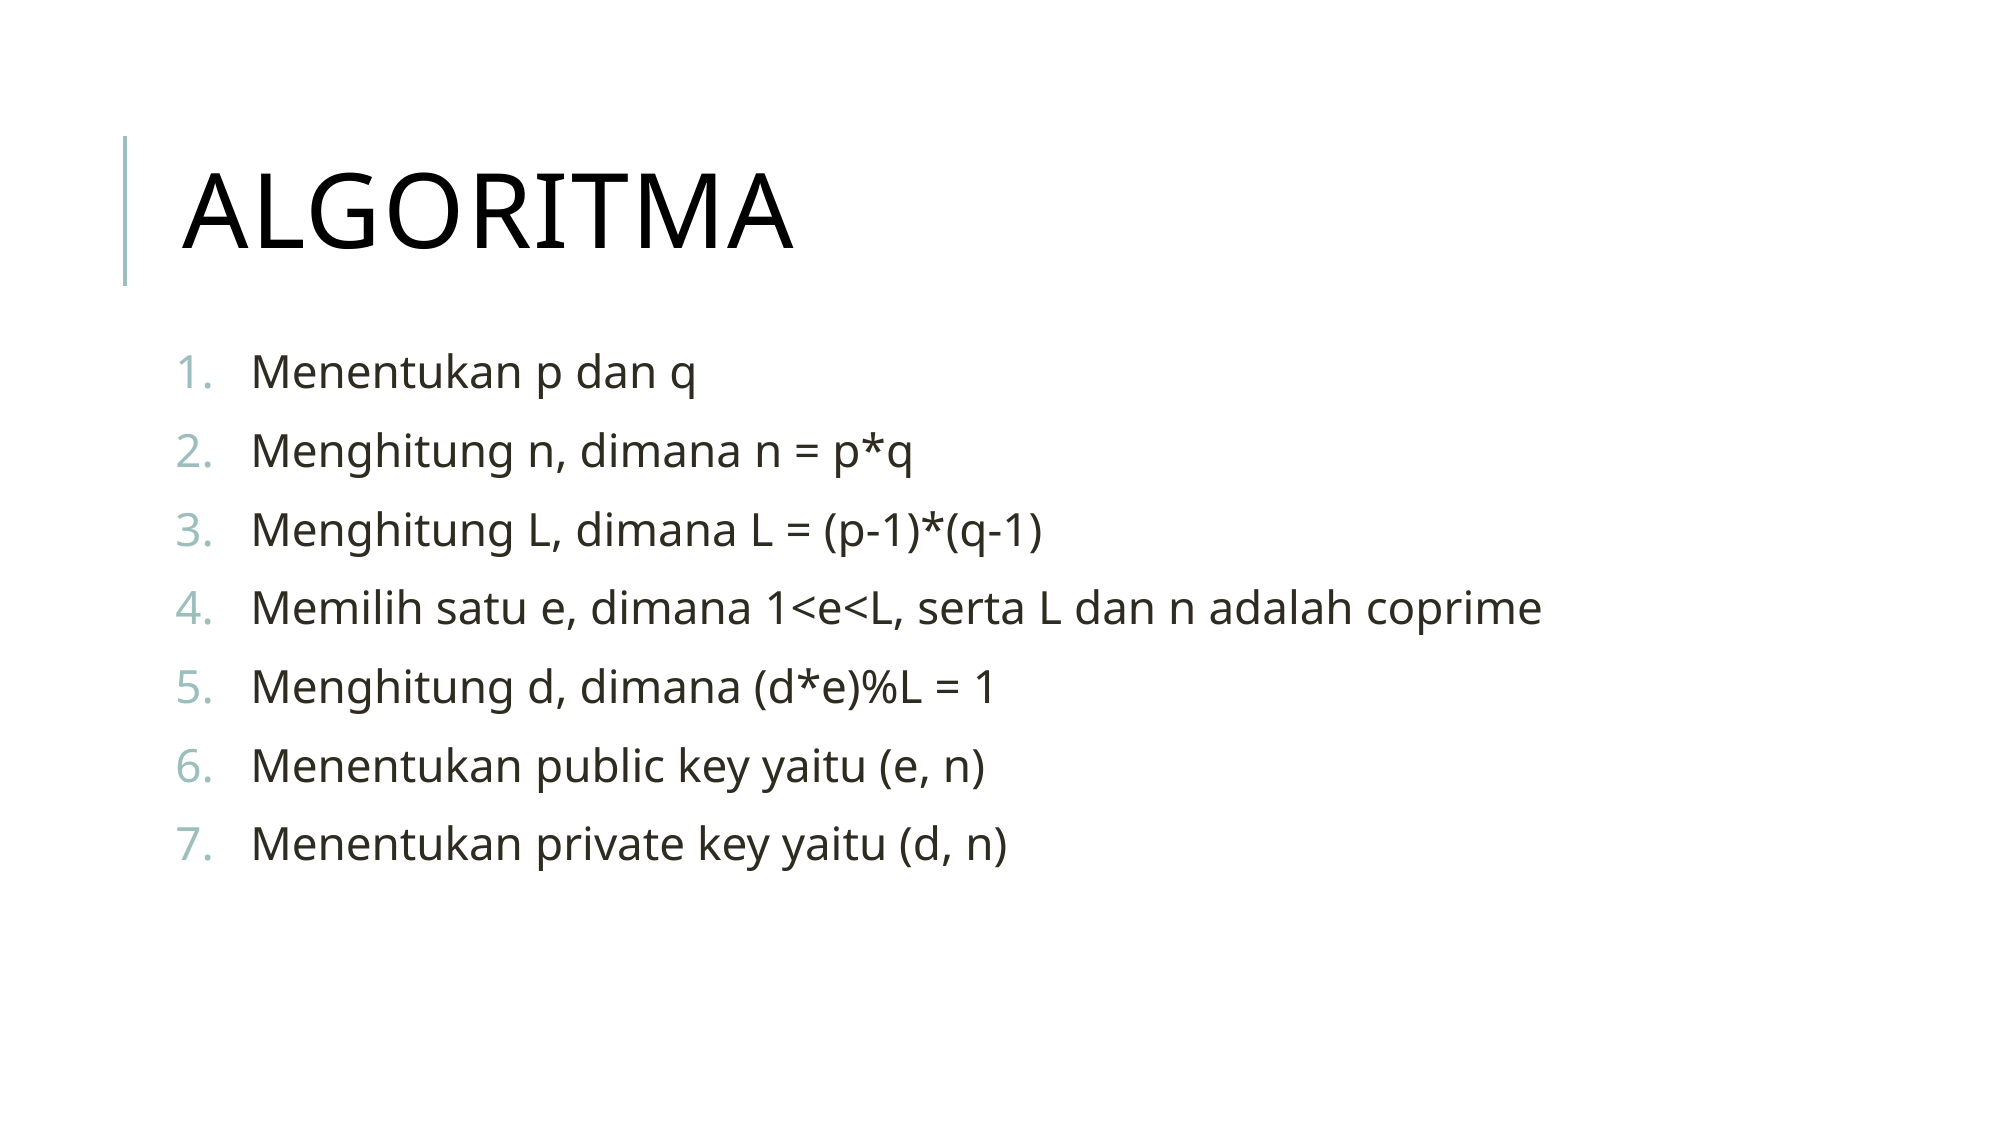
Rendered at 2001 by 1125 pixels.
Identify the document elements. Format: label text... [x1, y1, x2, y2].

title Algoritma [168, 96, 1763, 341]
list Menentukan p dan q Menghitung n, dimana n = p*q Menghitung L, dimana L = (p-1)*(q-1) Memilih satu e, dimana 1<e<L, serta L dan n adalah coprime Menghitung d, dimana (d*e)%L = 1 Menentukan public key yaitu (e, n) Menentukan private key yaitu (d, n) [168, 341, 1763, 1035]
